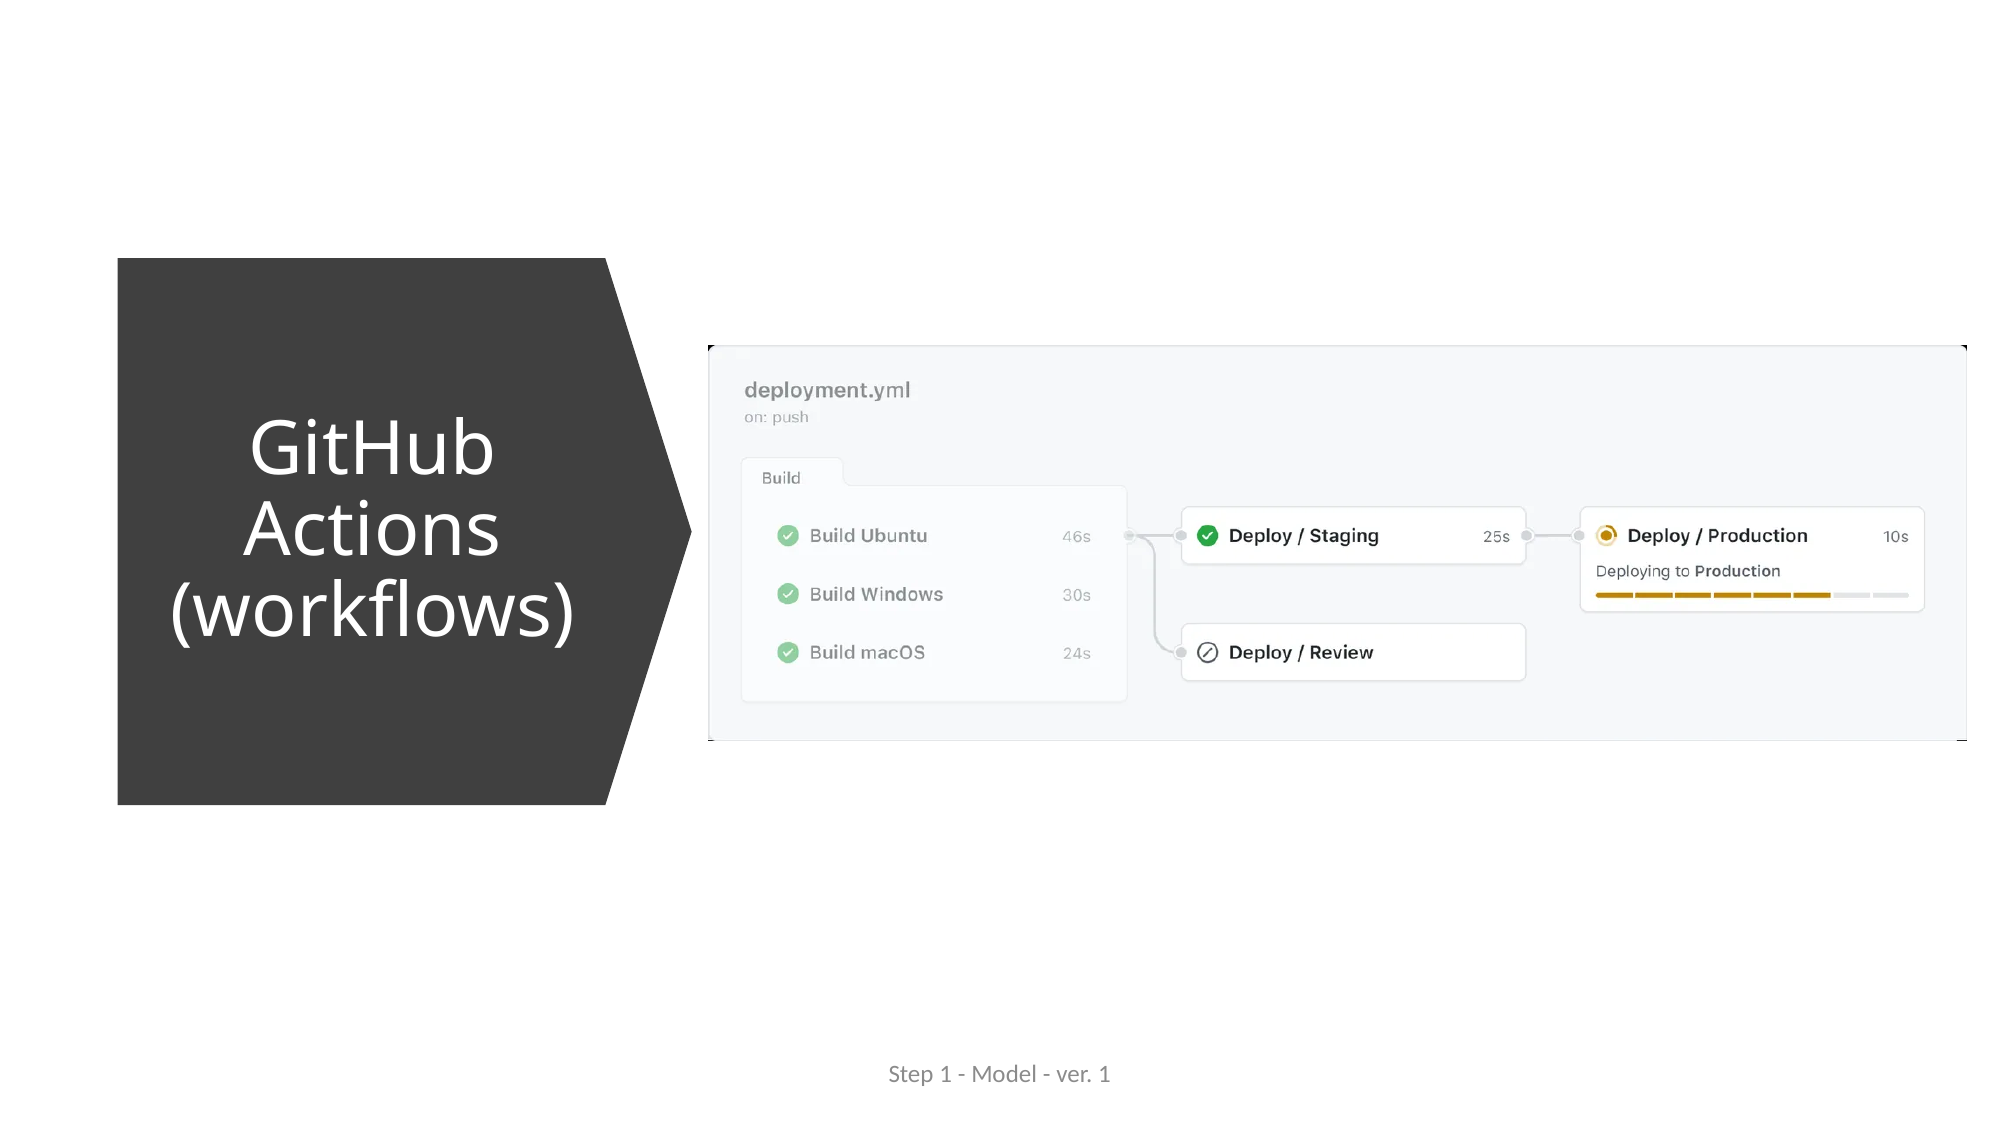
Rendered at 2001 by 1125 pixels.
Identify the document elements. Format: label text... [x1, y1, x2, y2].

picture [708, 345, 1967, 741]
title GitHub Actions (workflows) [145, 322, 600, 741]
text_box [116, 257, 693, 807]
footer Step 1 - Model - ver. 1 [662, 1042, 1338, 1103]
